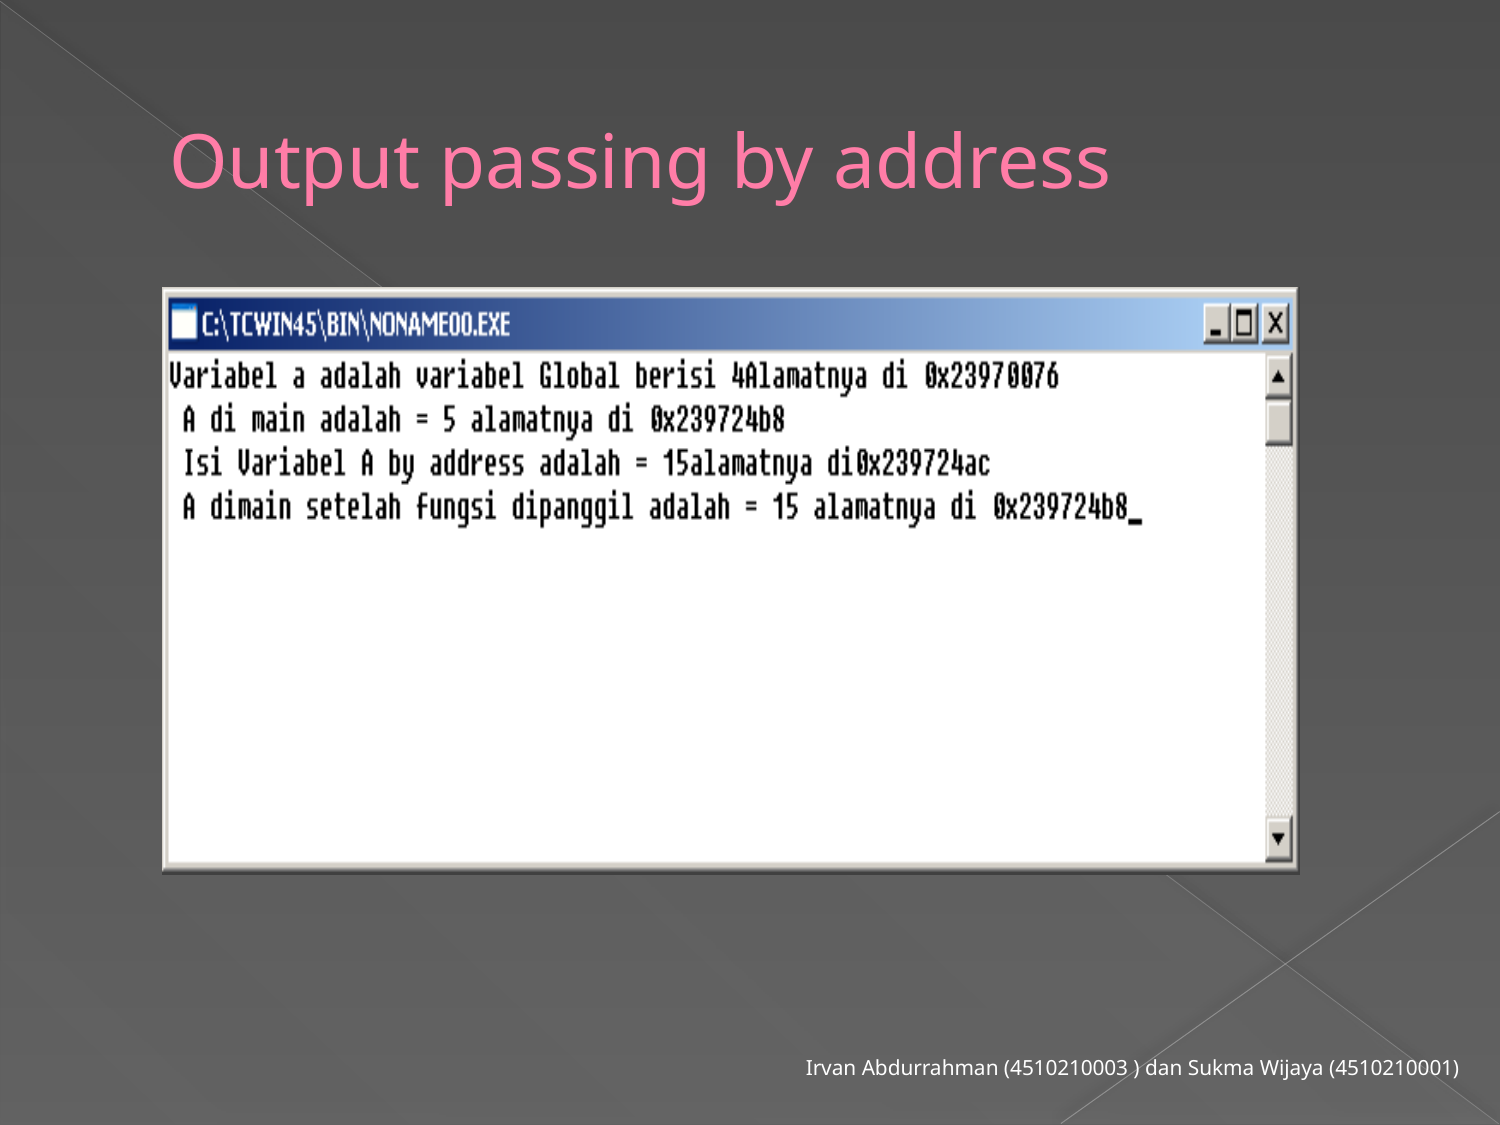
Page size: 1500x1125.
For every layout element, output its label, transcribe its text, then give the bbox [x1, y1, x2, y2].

footer Irvan Abdurrahman (4510210003 ) dan Sukma Wijaya (4510210001) [699, 1037, 1474, 1088]
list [162, 287, 1301, 876]
title Output passing by address [75, 43, 1425, 274]
